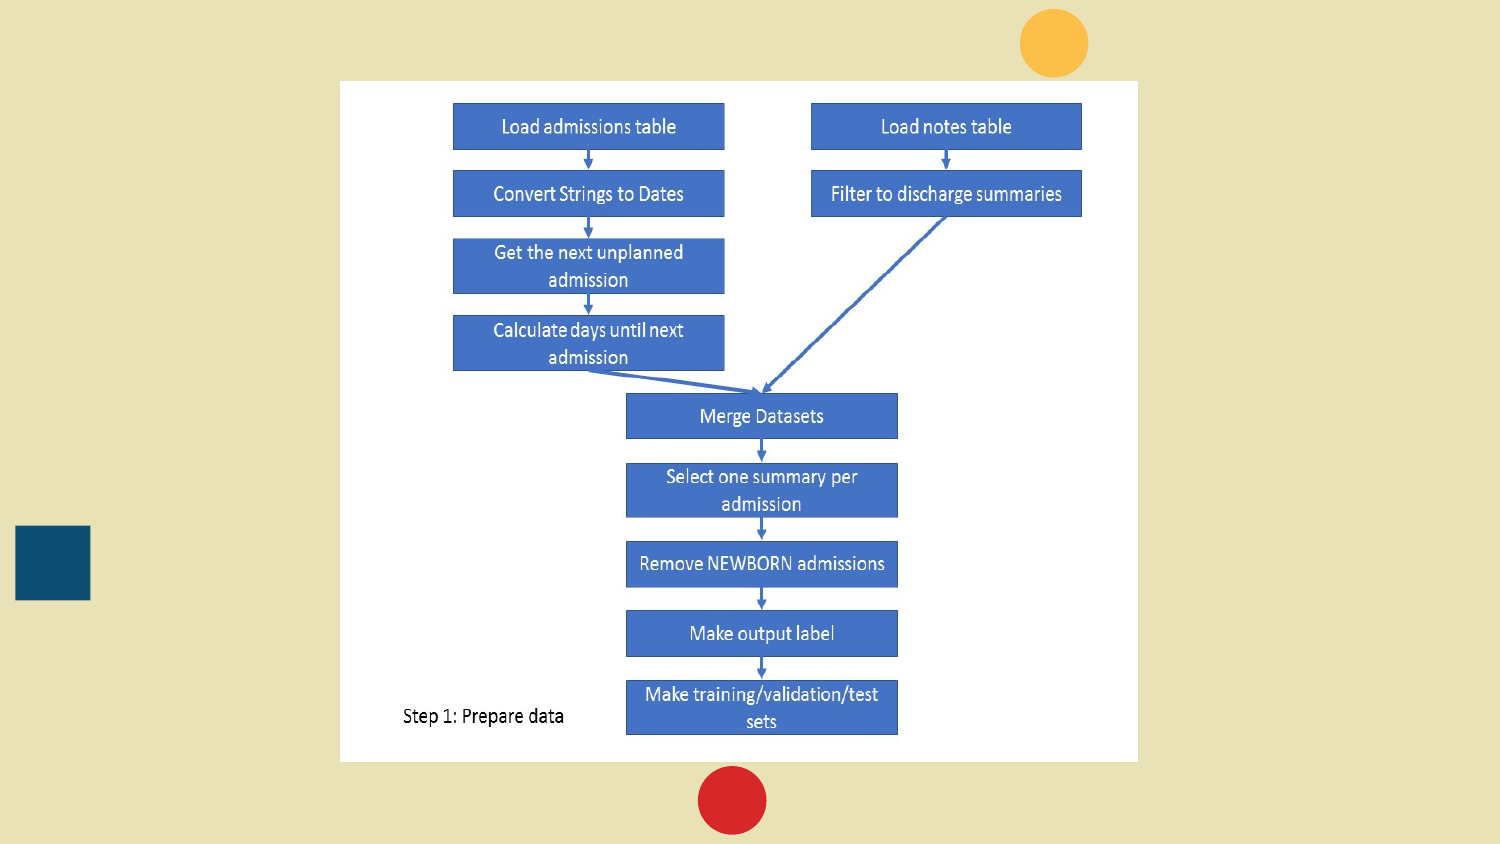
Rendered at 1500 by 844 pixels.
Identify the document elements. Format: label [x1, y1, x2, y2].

picture [339, 81, 1138, 763]
